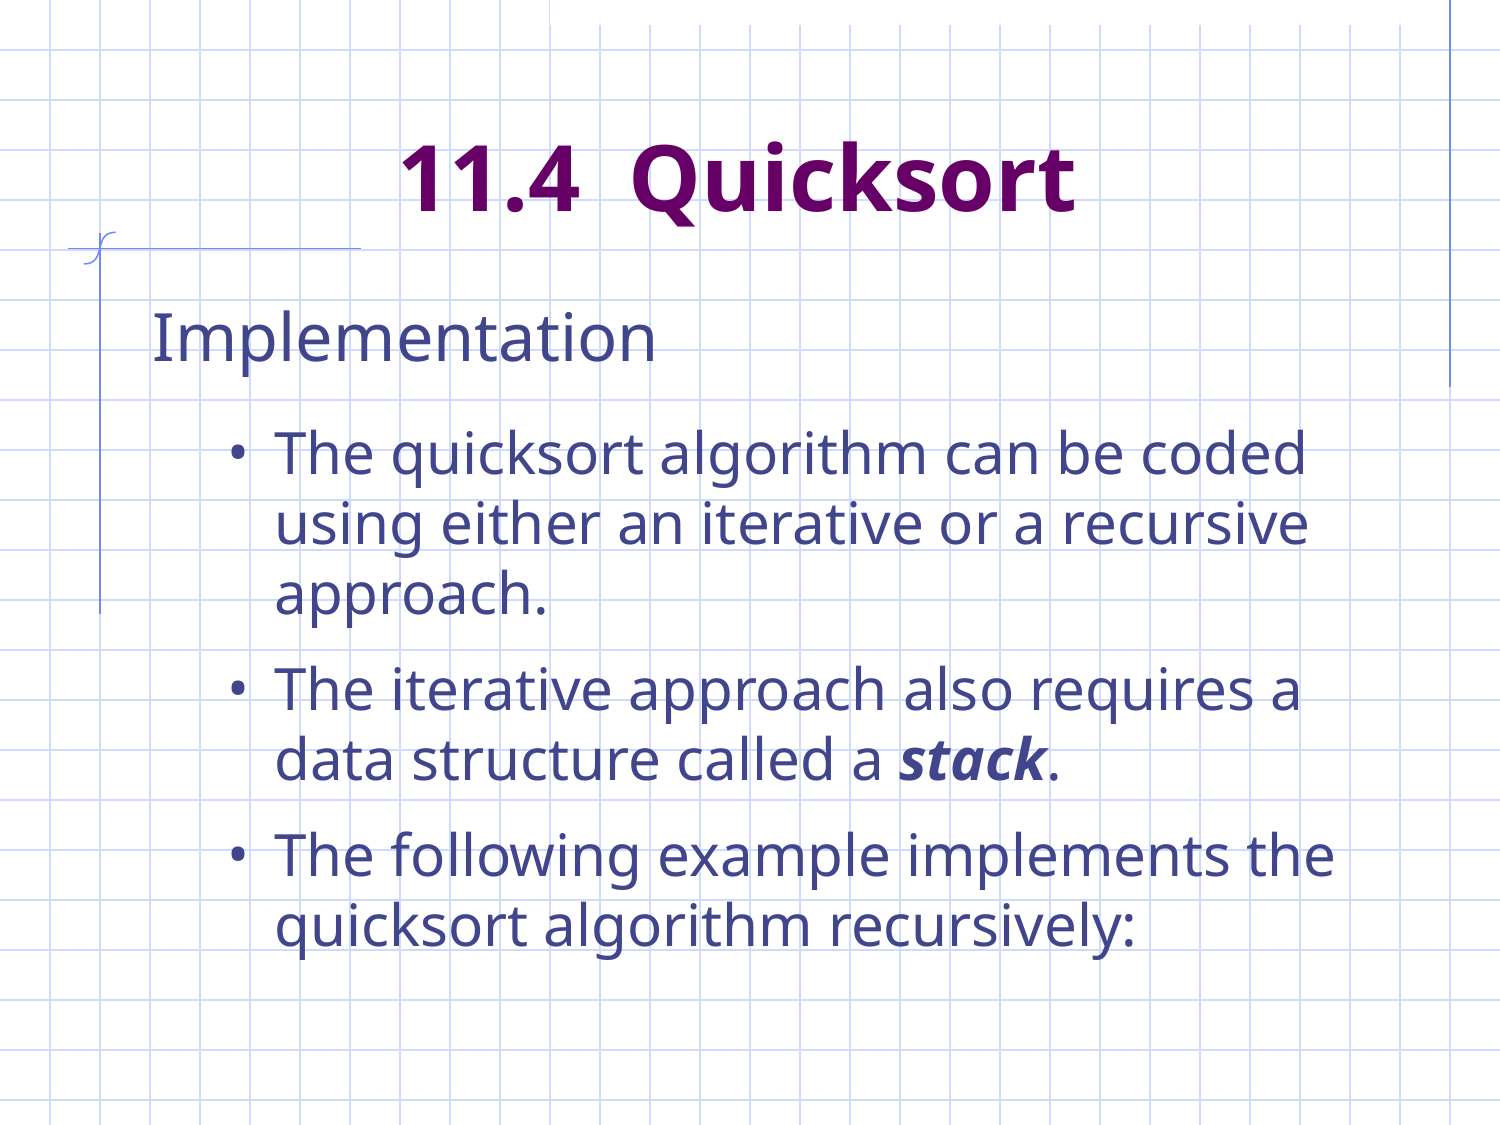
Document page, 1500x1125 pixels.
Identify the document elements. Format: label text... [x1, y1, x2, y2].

title 11.4 Quicksort [99, 50, 1375, 238]
list Implementation The quicksort algorithm can be coded using either an iterative or a recursive approach. The iterative approach also requires a data structure called a stack. The following example implements the quicksort algorithm recursively: [137, 287, 1413, 1088]
